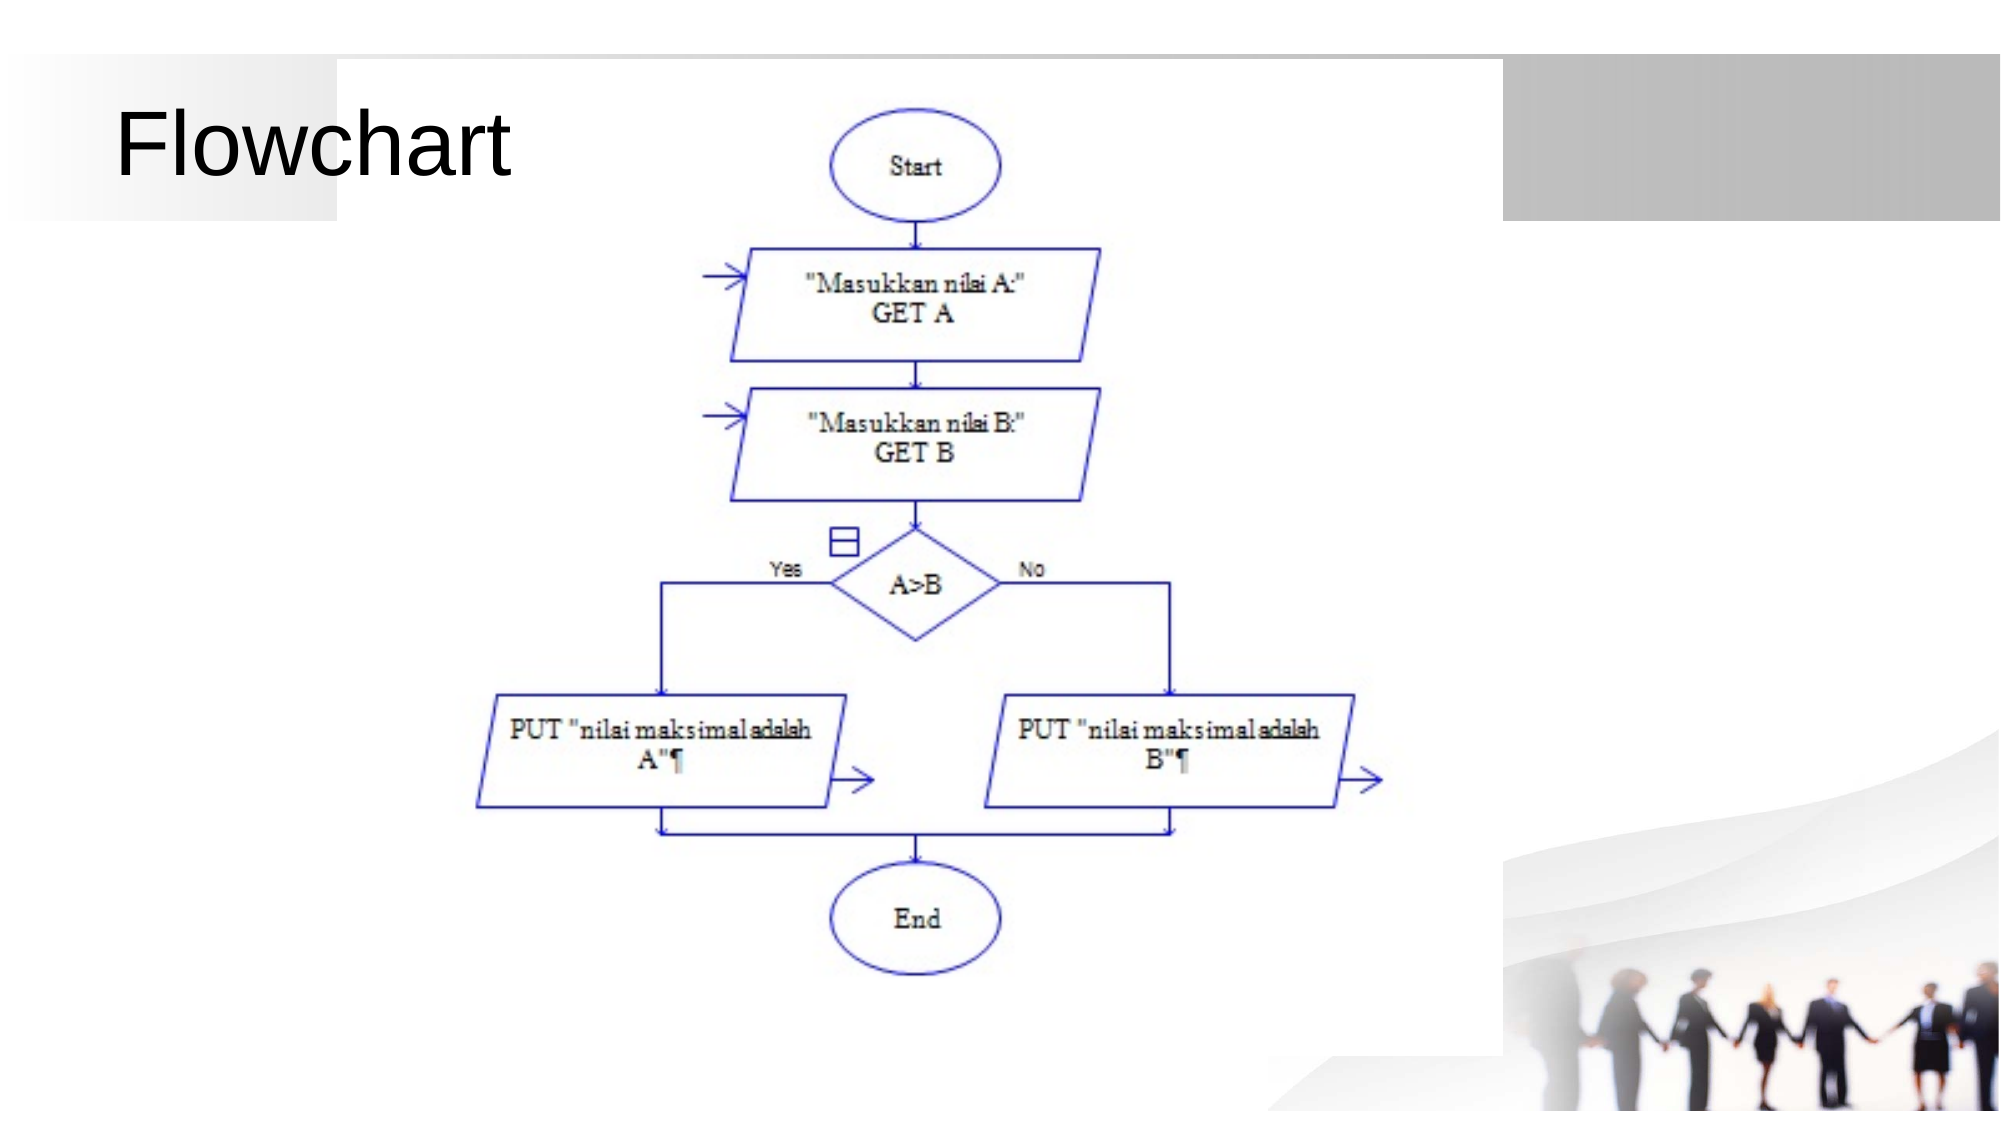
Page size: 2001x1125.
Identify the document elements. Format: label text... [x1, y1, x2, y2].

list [337, 59, 1503, 1056]
title Flowchart [99, 44, 1901, 233]
picture [1268, 728, 1999, 1111]
